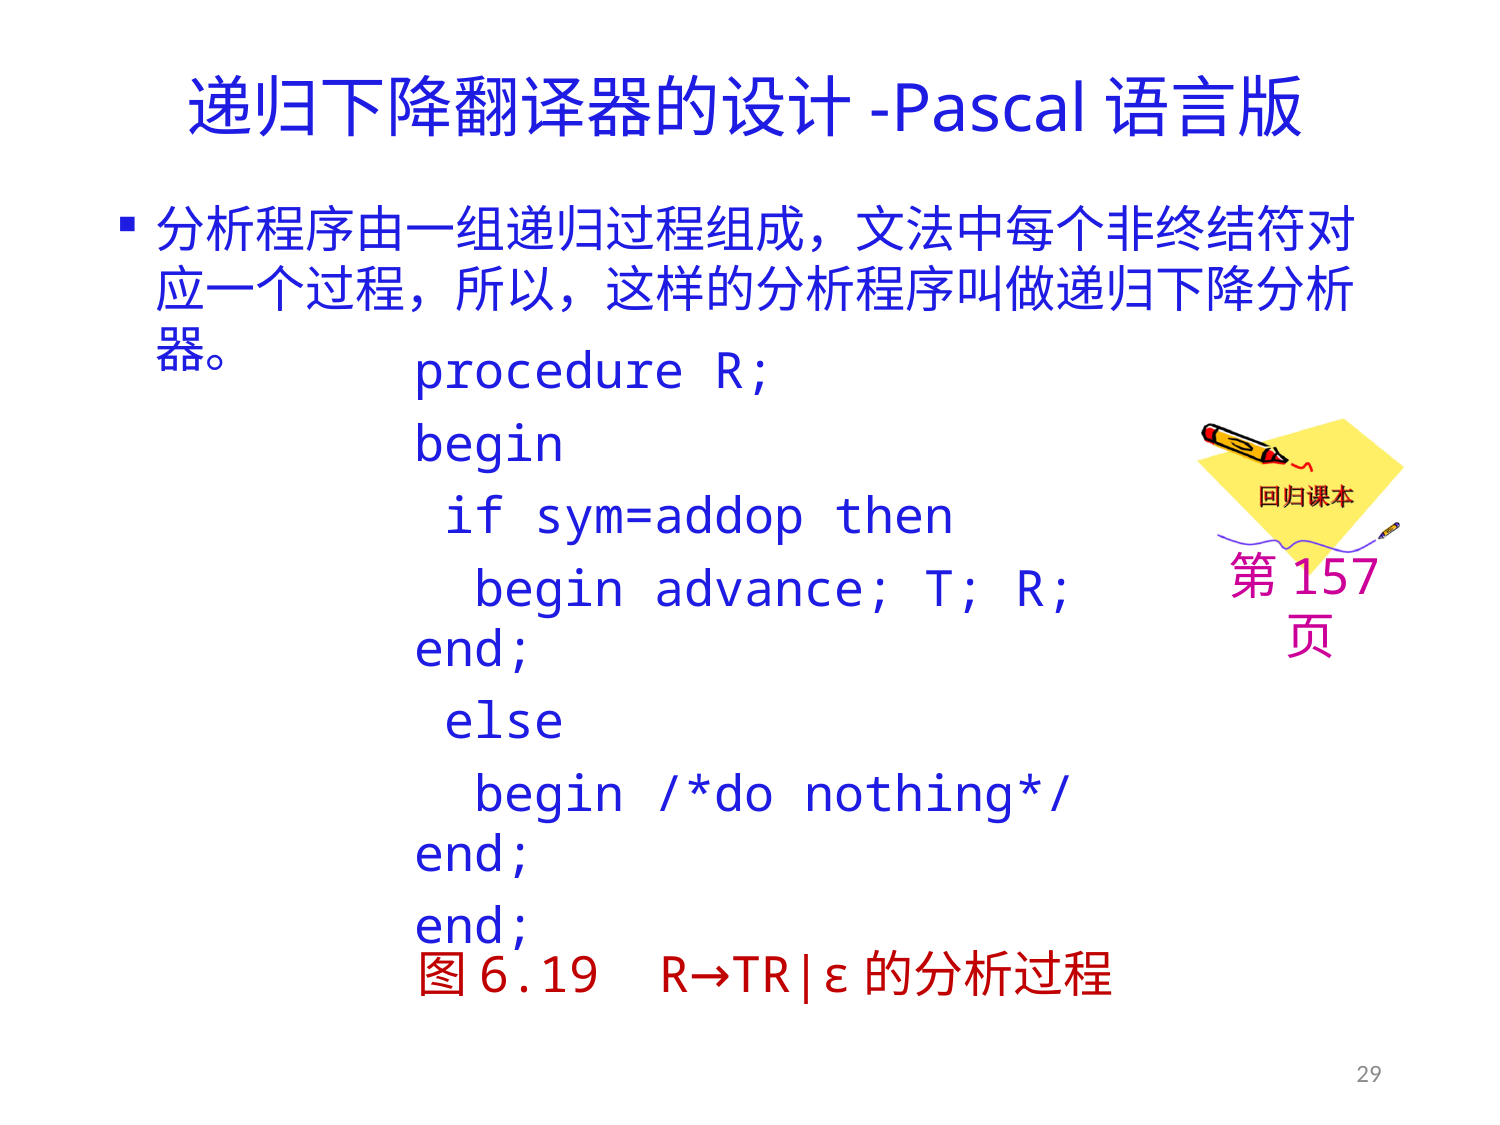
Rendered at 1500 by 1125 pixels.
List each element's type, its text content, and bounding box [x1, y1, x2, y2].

title 递归下降翻译器的设计-Pascal语言版 [98, 42, 1393, 177]
slide_number 29 [1059, 1042, 1397, 1103]
text_box procedure R; begin if sym=addop then begin advance; T; R; end; else begin /*do nothing*/ end; end; [399, 375, 1162, 917]
list 分析程序由一组递归过程组成，文法中每个非终结符对应一个过程，所以，这样的分析程序叫做递归下降分析器。 [102, 190, 1398, 420]
text_box 图6.19 R→TR|ε的分析过程 [396, 918, 1135, 1026]
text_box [1197, 417, 1420, 637]
